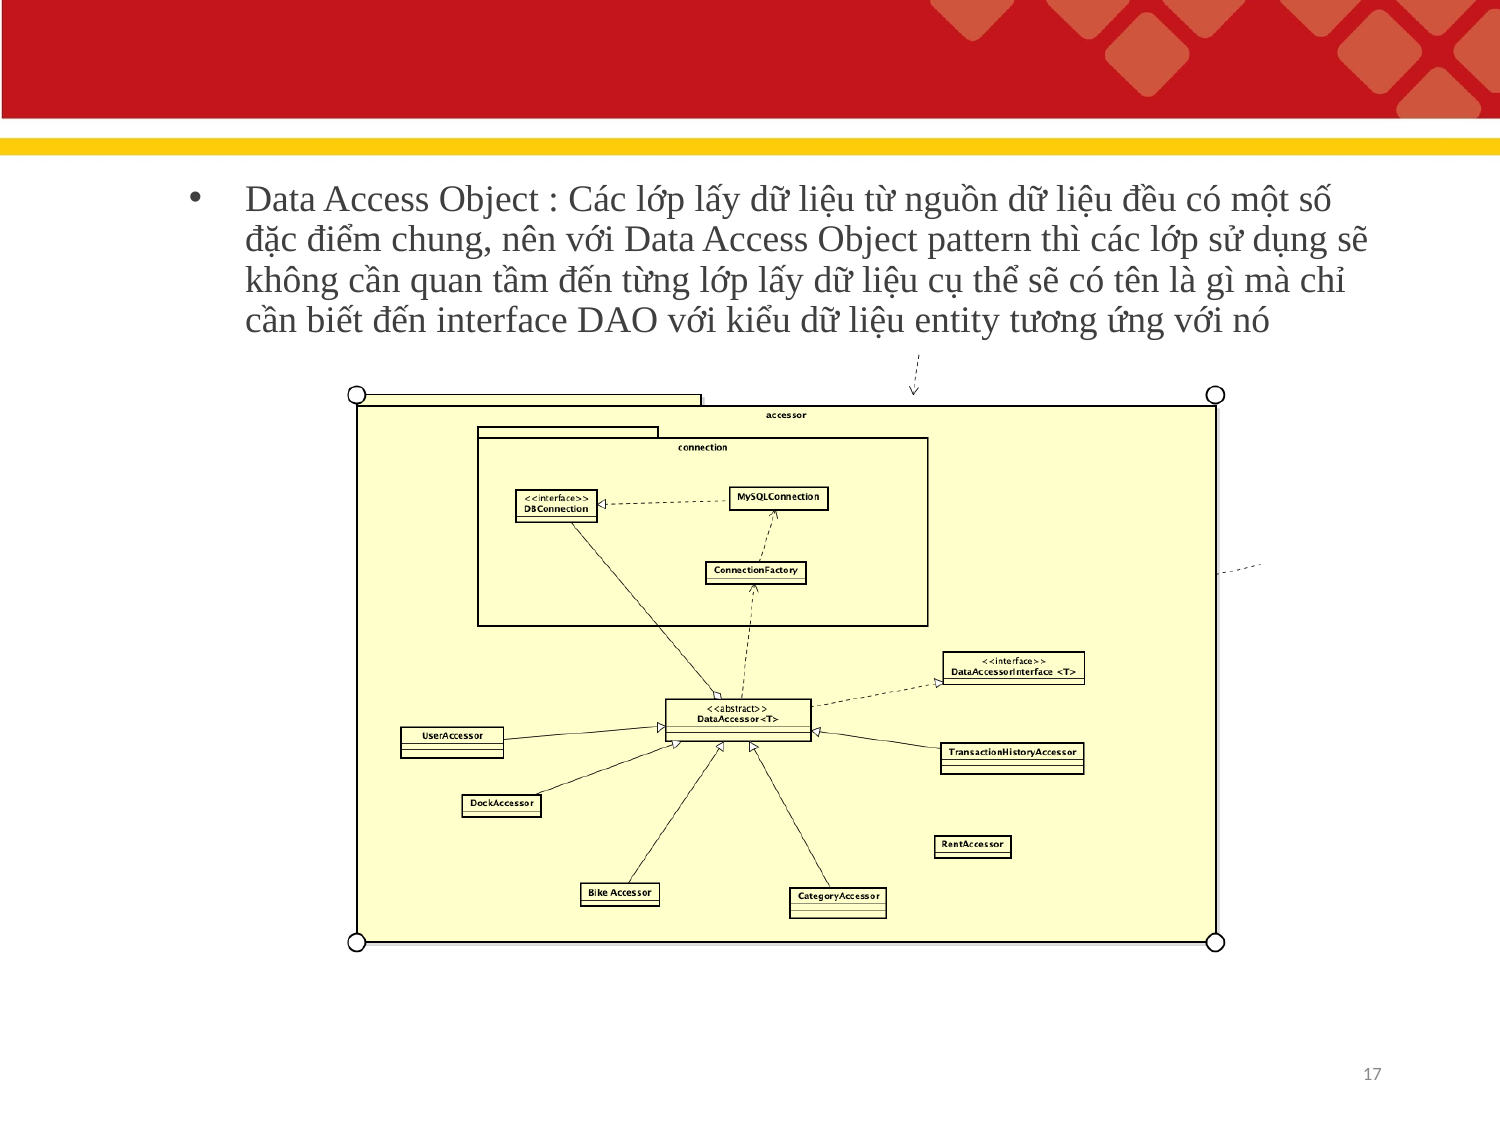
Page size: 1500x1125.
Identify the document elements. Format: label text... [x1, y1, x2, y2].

list Data Access Object : Các lớp lấy dữ liệu từ nguồn dữ liệu đều có một số đặc điểm chung, nên với Data Access Object pattern thì các lớp sử dụng sẽ không cần quan tầm đến từng lớp lấy dữ liệu cụ thể sẽ có tên là gì mà chỉ cần biết đến interface DAO với kiểu dữ liệu entity tương ứng với nó [80, 171, 1397, 1025]
slide_number 17 [1059, 1042, 1397, 1103]
picture [0, 0, 1500, 1125]
